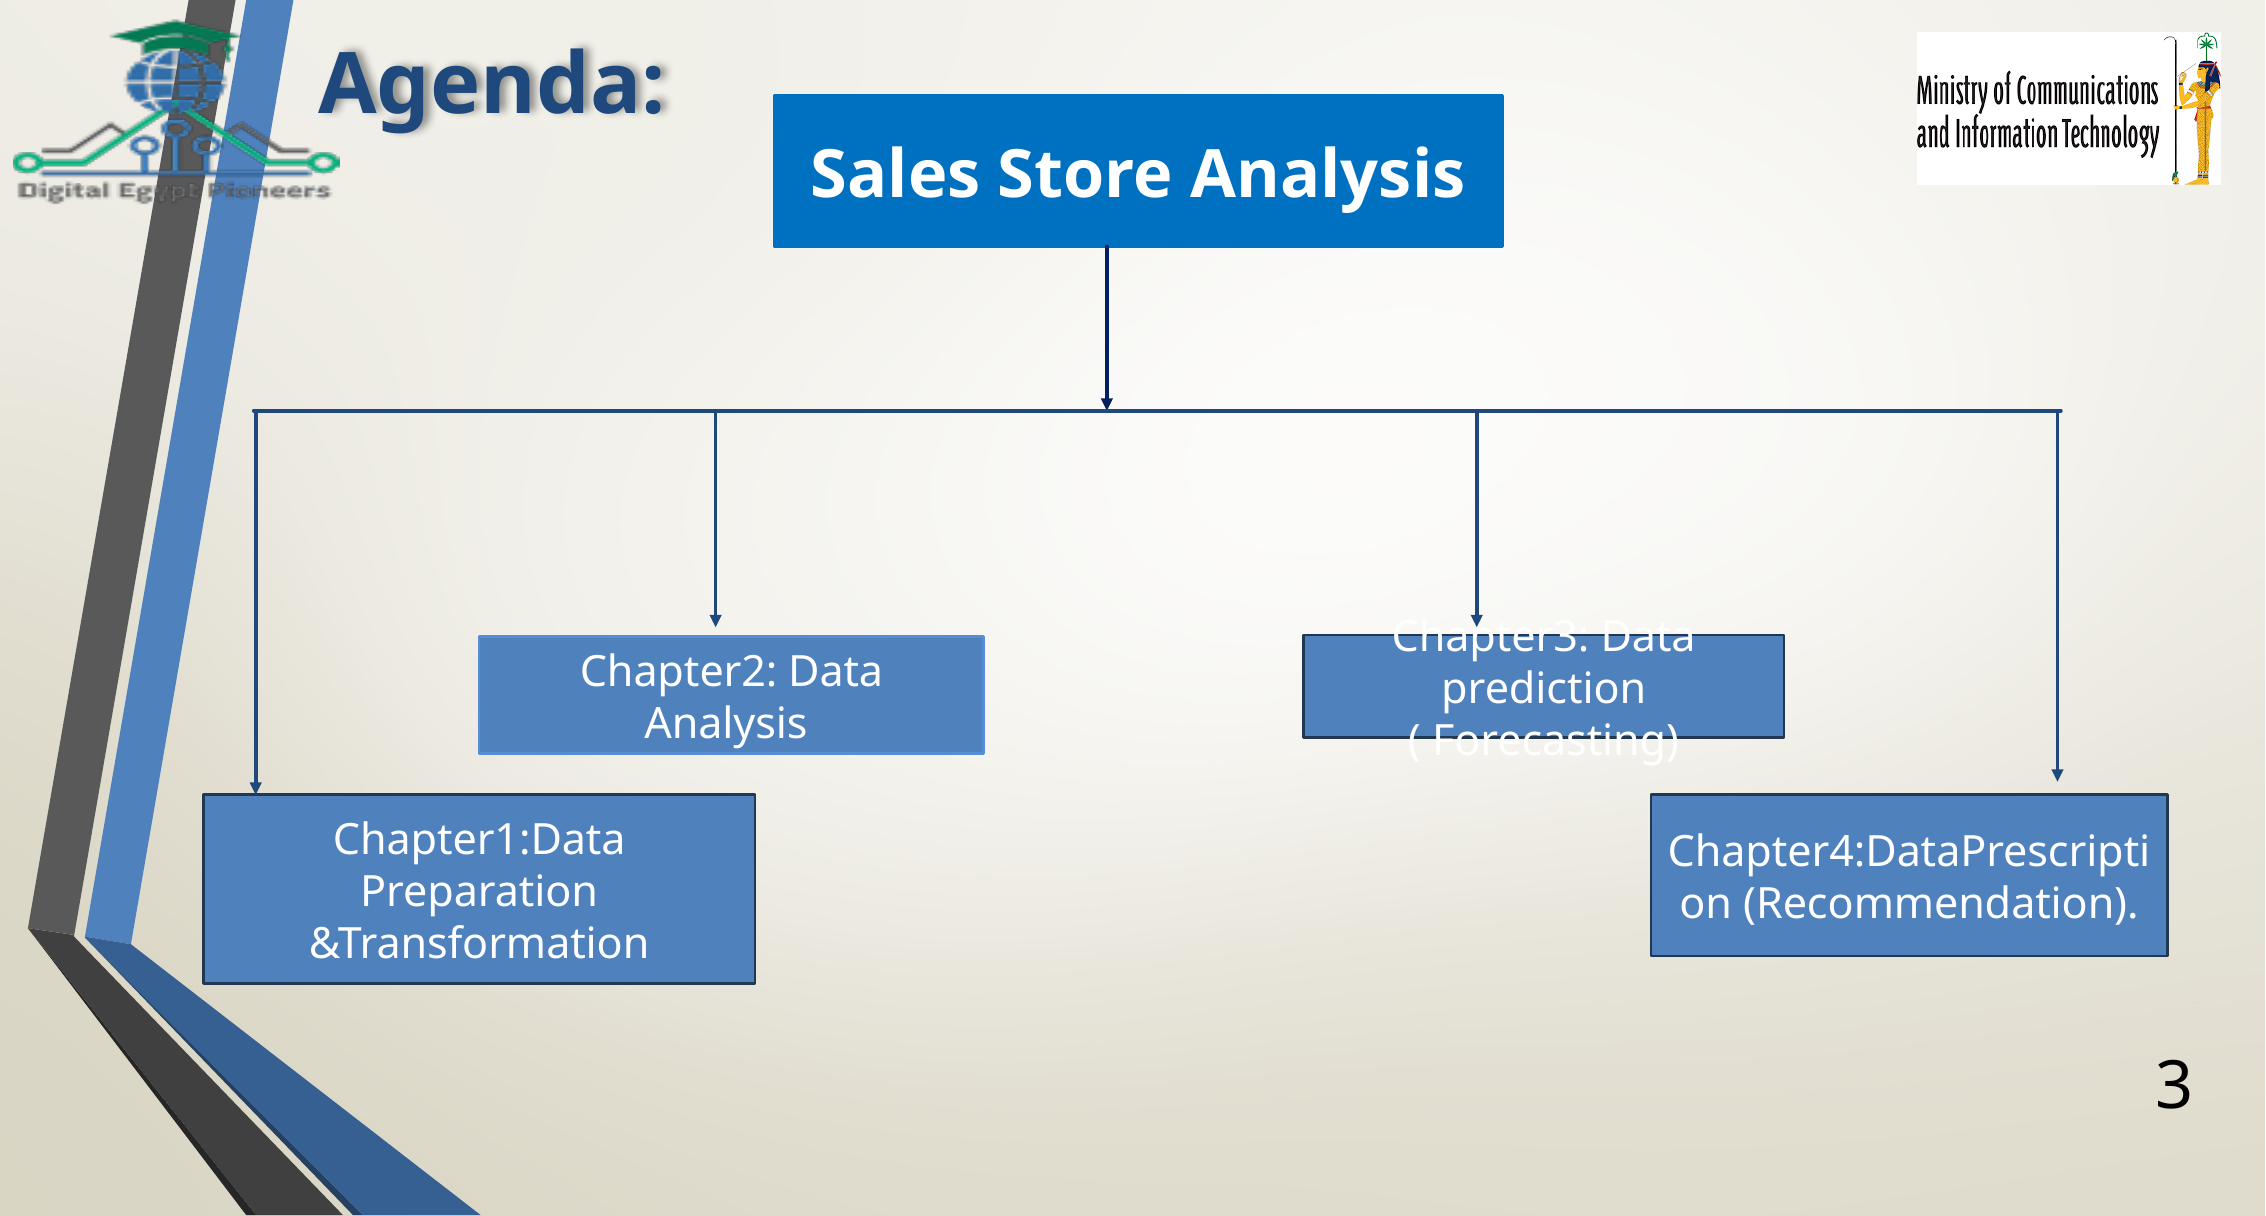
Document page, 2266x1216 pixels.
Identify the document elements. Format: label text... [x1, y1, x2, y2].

picture [1917, 32, 2222, 185]
text_box Chapter3: Data prediction ( Forecasting) [1302, 634, 1785, 739]
text_box Chapter4:DataPrescription (Recommendation). [1650, 793, 2169, 957]
text_box Agenda: [340, 20, 1659, 138]
slide_number 3 [2060, 1055, 2209, 1120]
text_box Chapter2: Data Analysis [478, 635, 985, 755]
text_box Sales Store Analysis [773, 94, 1504, 248]
text_box Chapter1:Data Preparation &Transformation [202, 793, 756, 985]
picture [13, 16, 340, 213]
